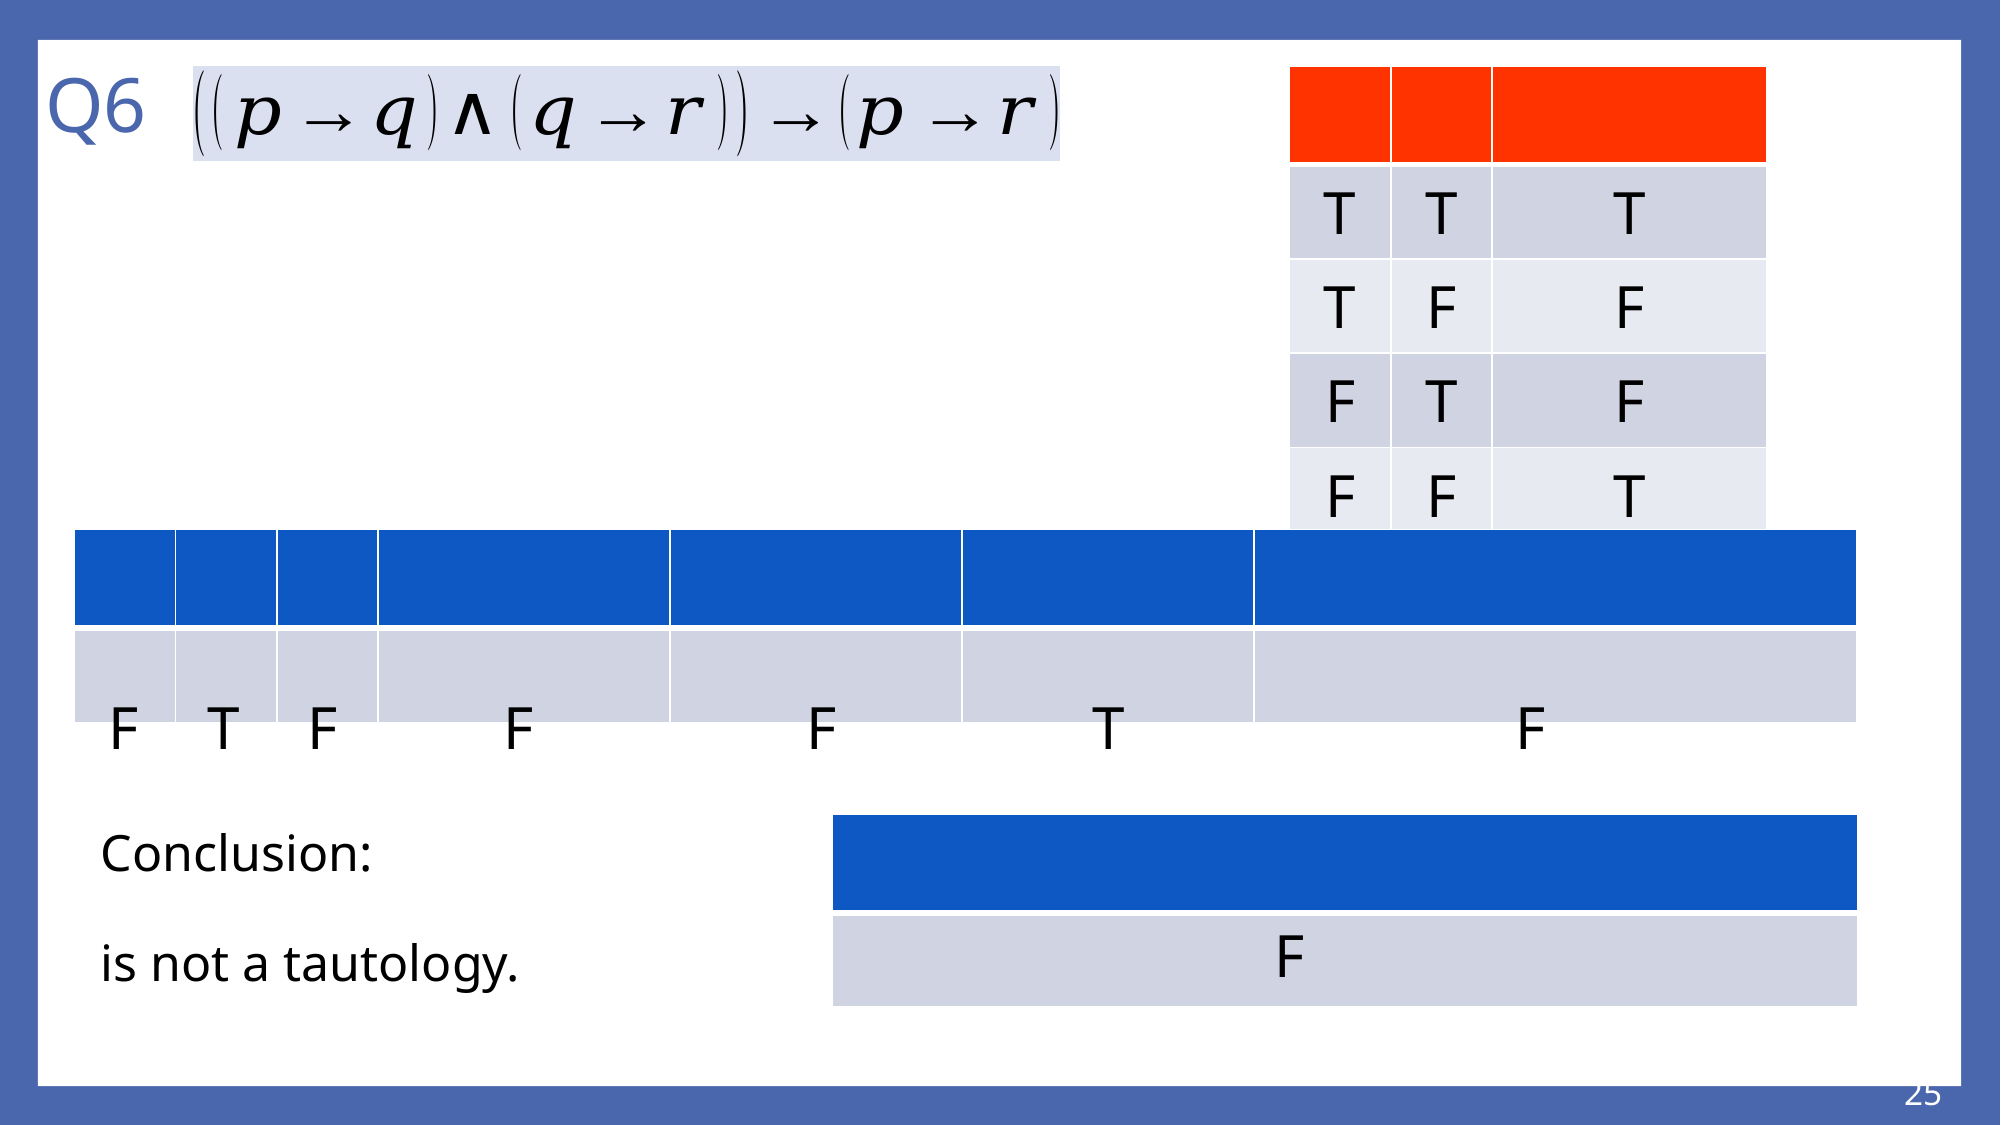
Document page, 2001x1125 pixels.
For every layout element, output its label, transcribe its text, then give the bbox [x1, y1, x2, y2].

text_box F [1480, 683, 1580, 769]
text_box T [1059, 683, 1159, 769]
text_box T [174, 683, 273, 769]
title Q6 [30, 0, 193, 218]
text_box F [772, 683, 871, 769]
text_box F [1240, 912, 1339, 997]
slide_number 25 [1677, 1065, 1958, 1125]
text_box F [74, 683, 173, 769]
text_box F [469, 683, 568, 769]
text_box F [273, 683, 372, 769]
